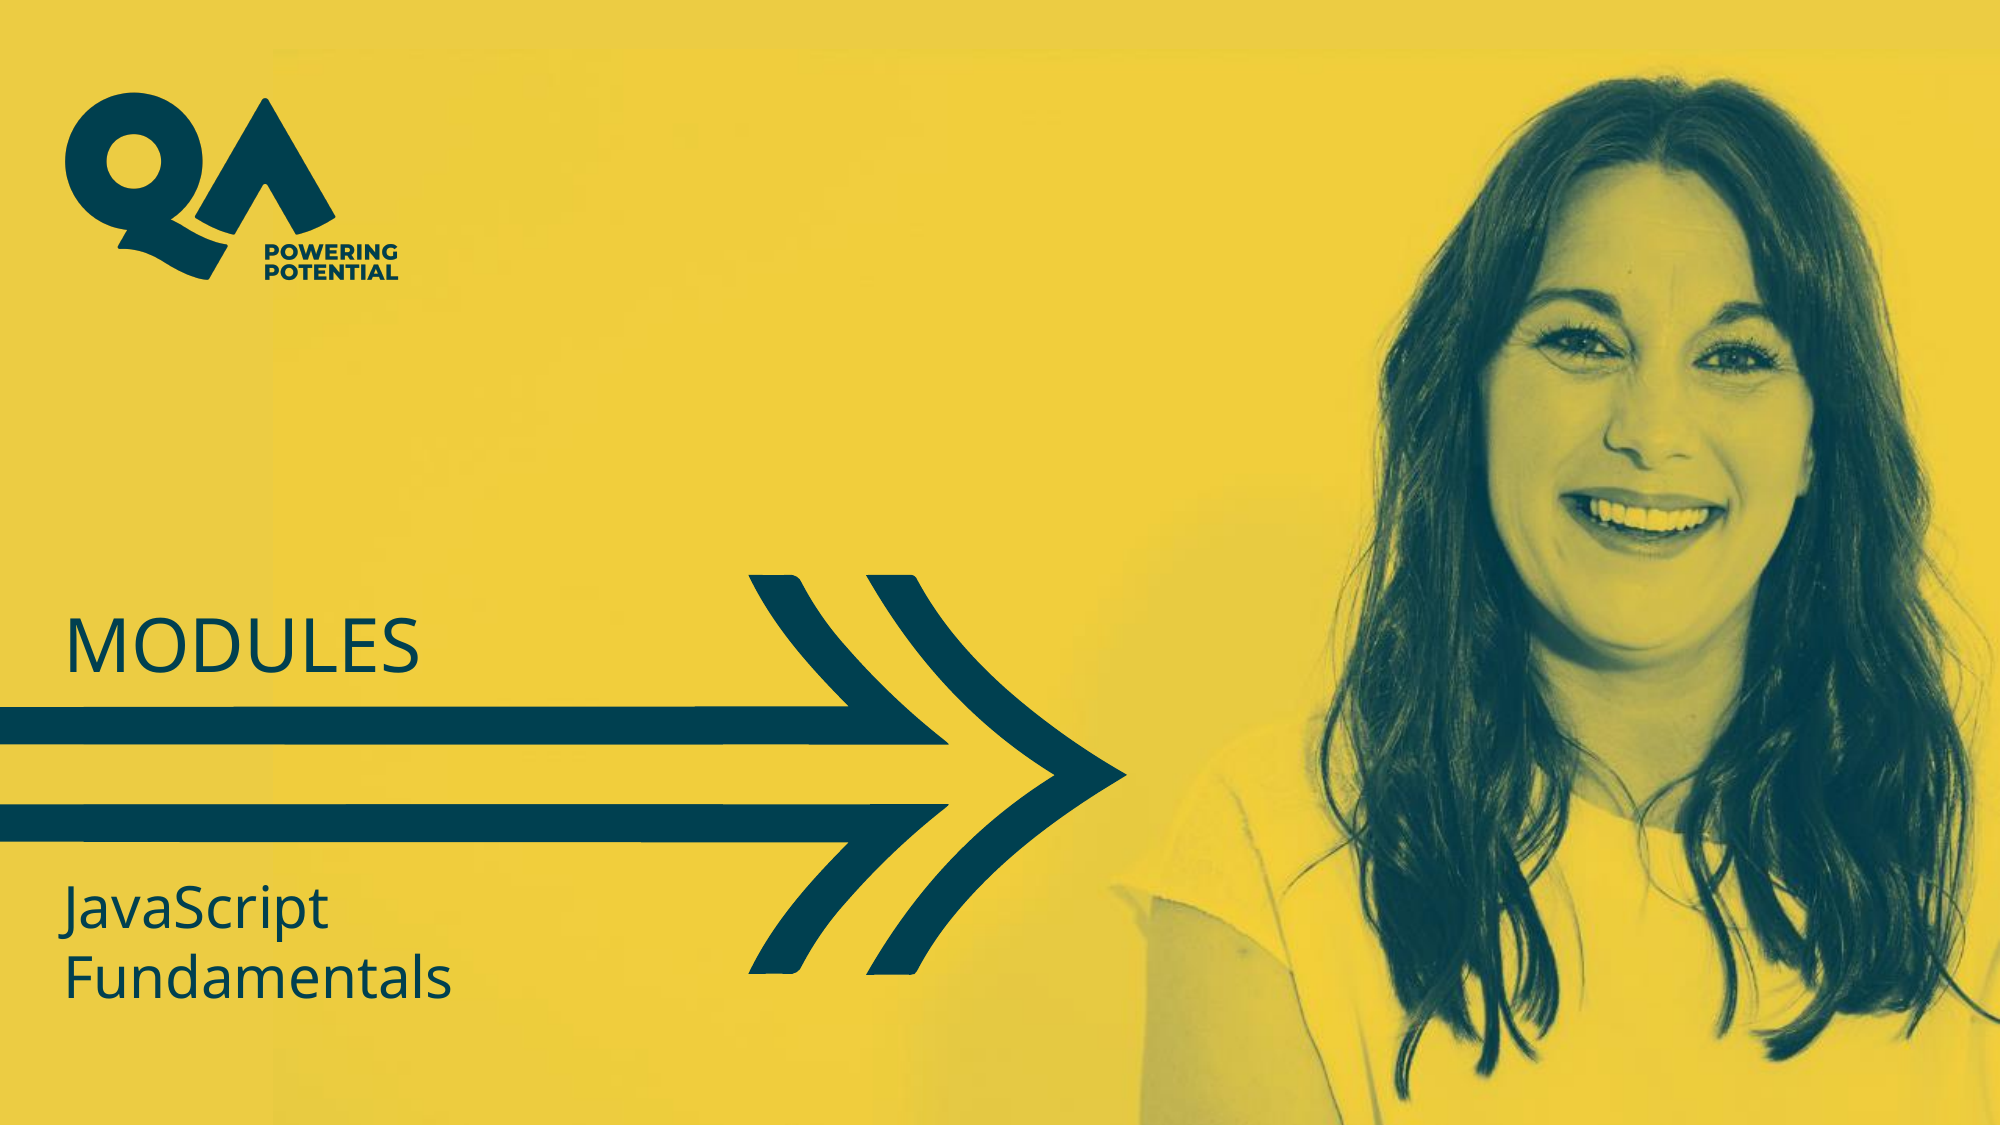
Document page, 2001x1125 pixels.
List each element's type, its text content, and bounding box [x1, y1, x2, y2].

title Modules [63, 313, 707, 688]
list JavaScript Fundamentals [63, 870, 707, 1066]
picture [13, 49, 2000, 1125]
